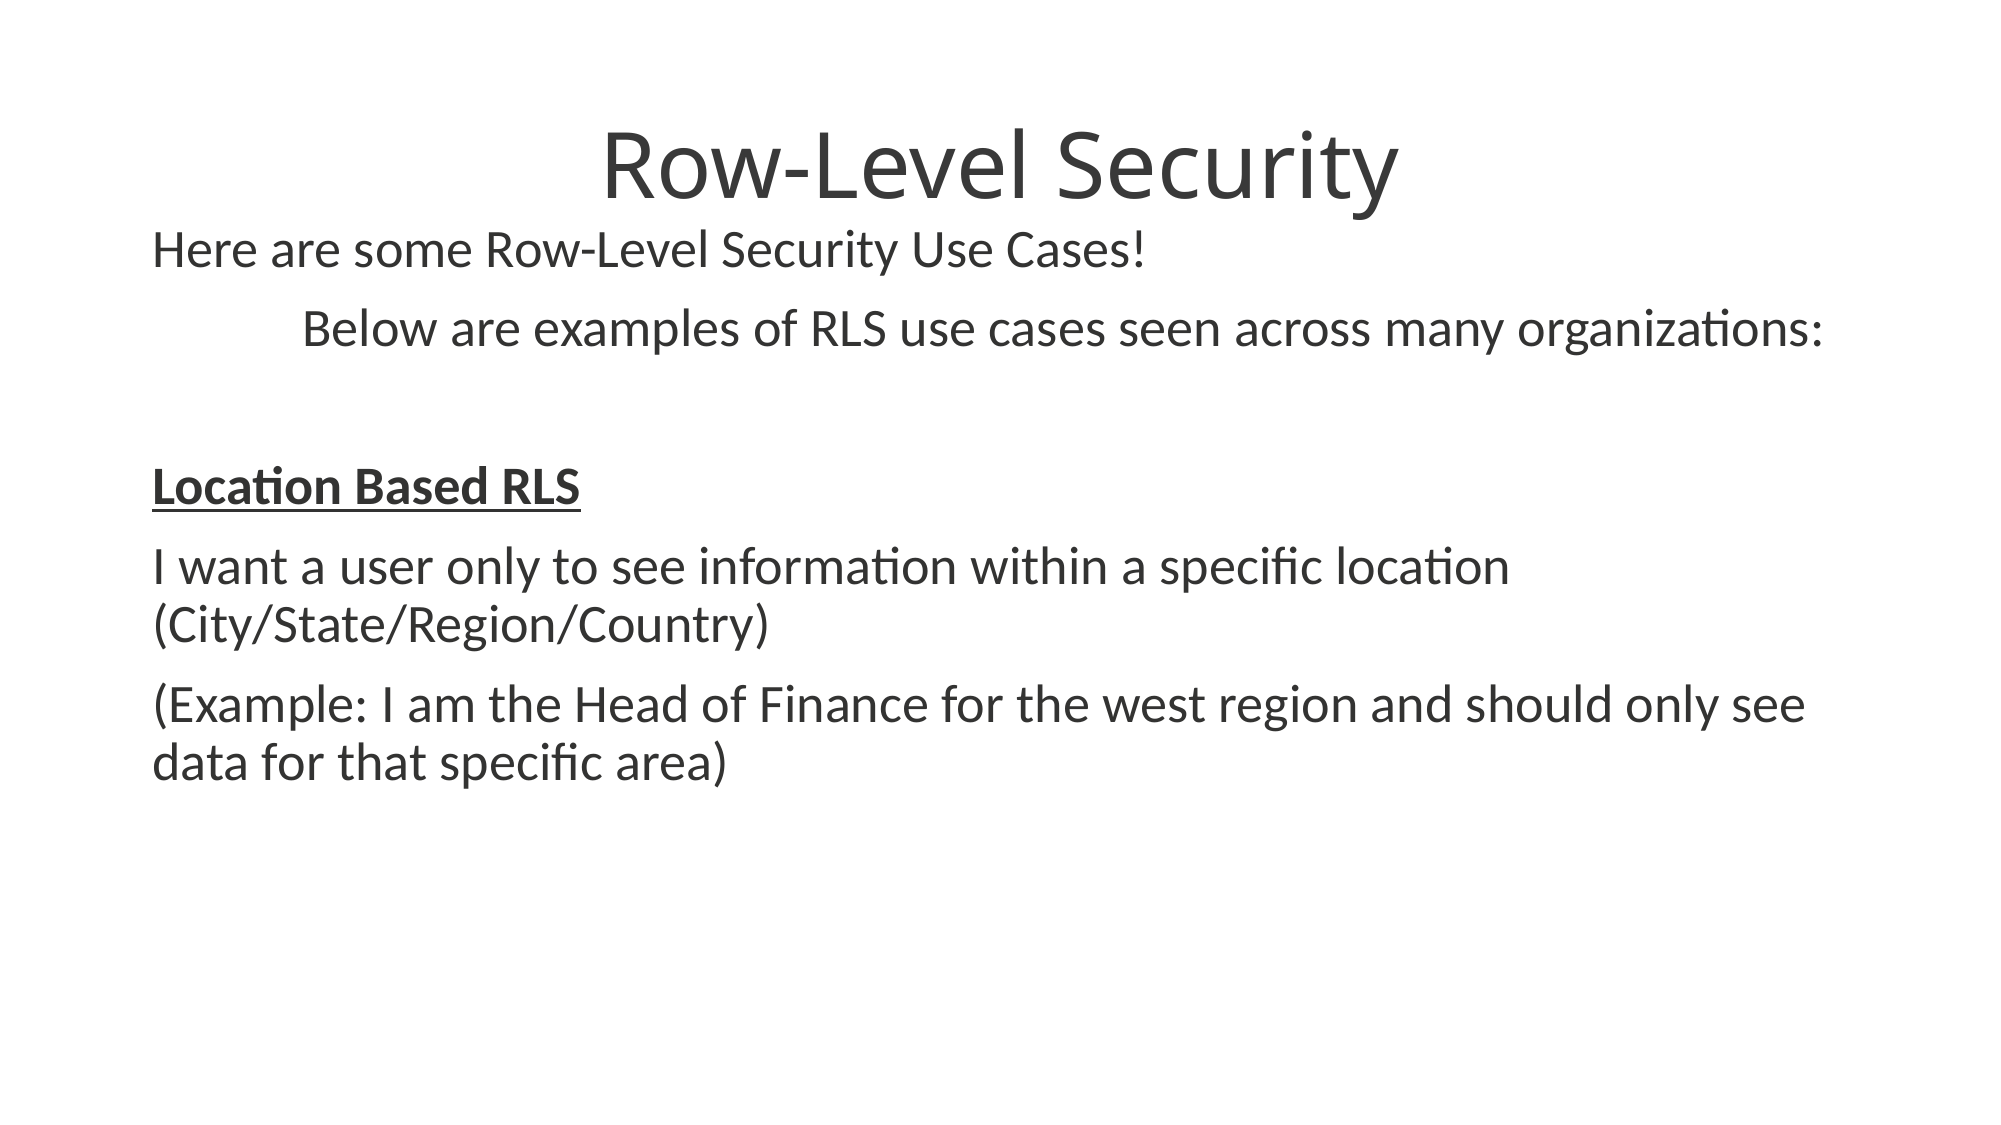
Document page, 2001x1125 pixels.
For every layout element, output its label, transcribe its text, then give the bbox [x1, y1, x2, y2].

list Here are some Row-Level Security Use Cases! Below are examples of RLS use cases seen across many organizations: Location Based RLS I want a user only to see information within a specific location (City/State/Region/Country) (Example: I am the Head of Finance for the west region and should only see data for that specific area) [137, 278, 1863, 1066]
title Row-Level Security [137, 59, 1863, 278]
